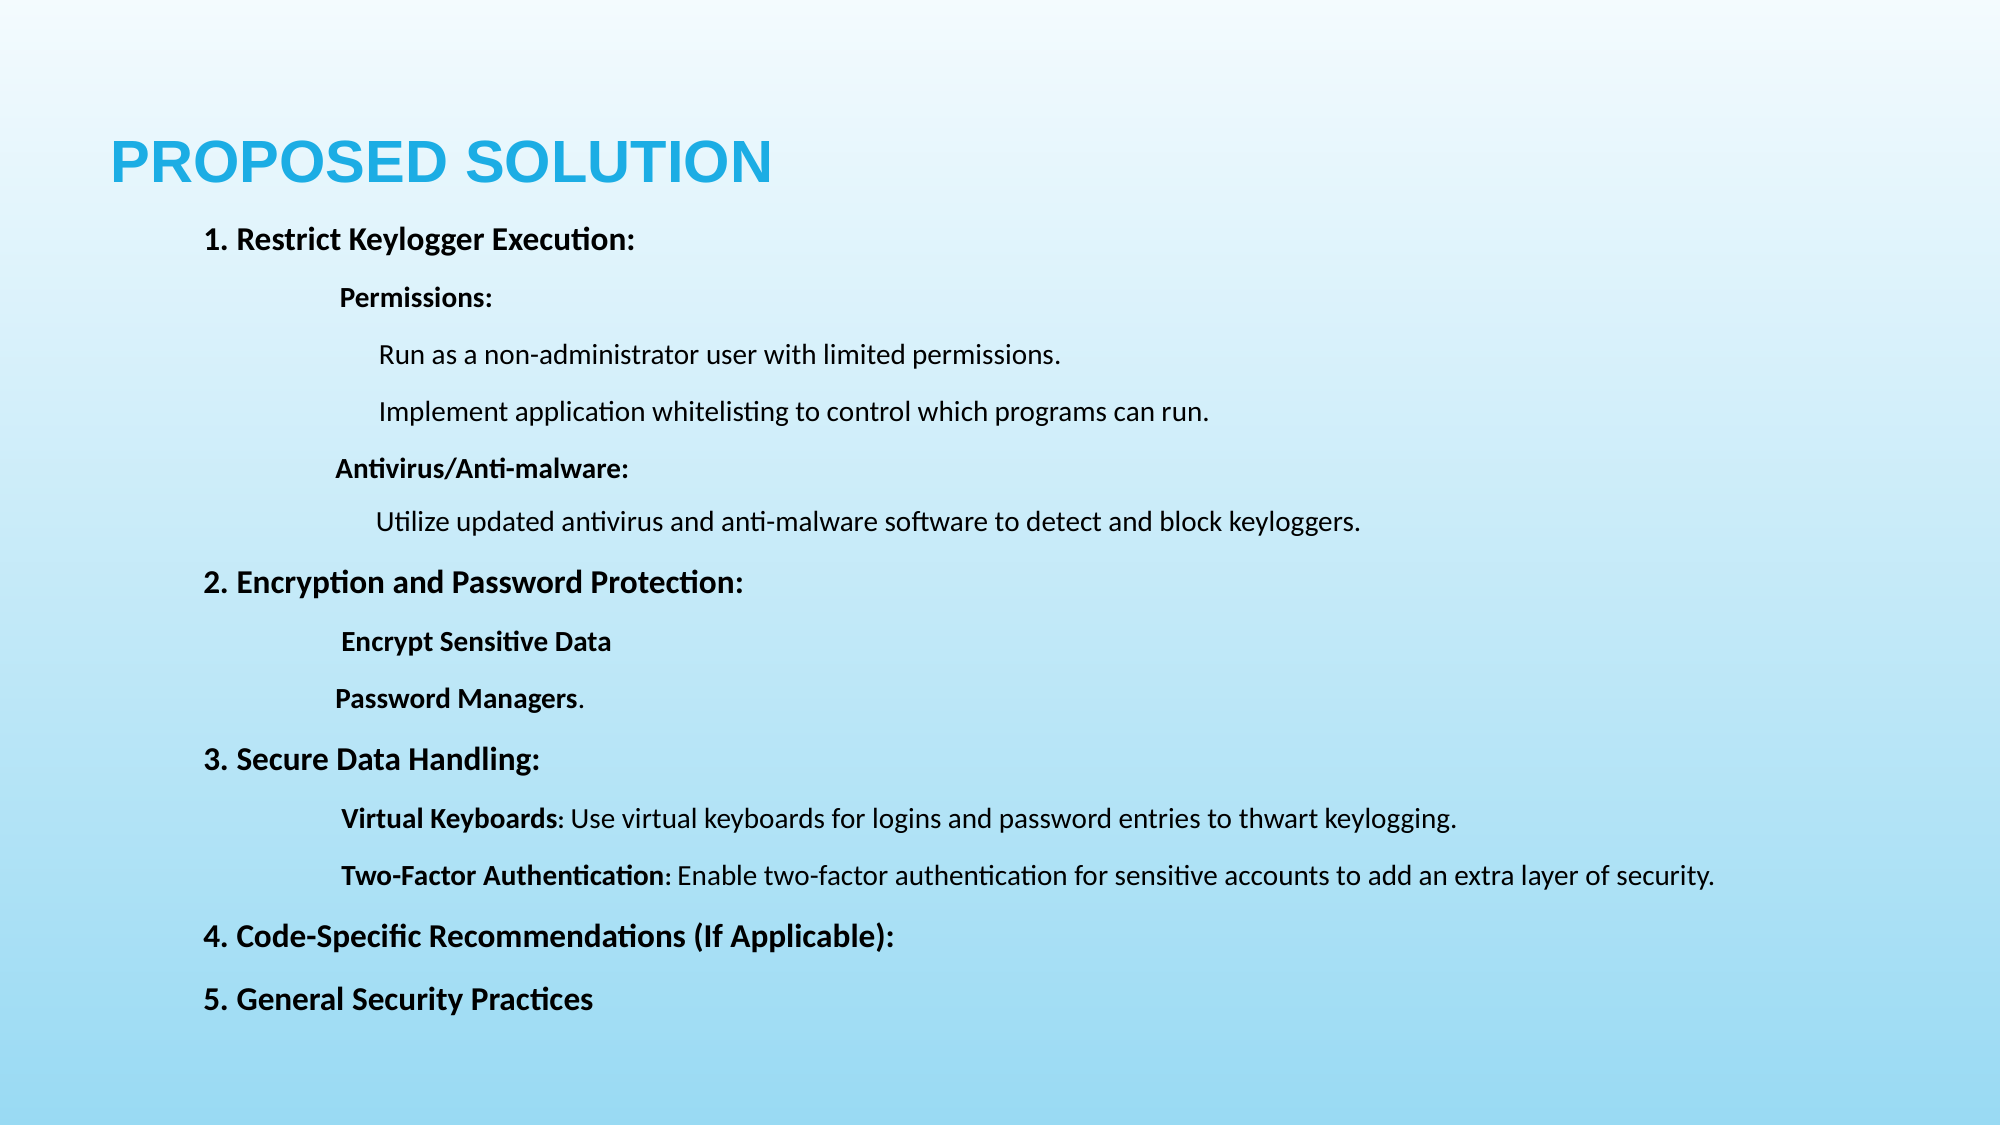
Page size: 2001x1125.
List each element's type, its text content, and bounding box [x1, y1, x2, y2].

title Proposed Solution [95, 115, 1905, 203]
list 1. Restrict Keylogger Execution: Permissions: Run as a non-administrator user with limited permissions. Implement application whitelisting to control which programs can run. Antivirus/Anti-malware: Utilize updated antivirus and anti-malware software to detect and block keyloggers. 2. Encryption and Password Protection: Encrypt Sensitive Data Password Managers. 3. Secure Data Handling: Virtual Keyboards: Use virtual keyboards for logins and password entries to thwart keylogging. Two-Factor Authentication: Enable two-factor authentication for sensitive accounts to add an extra layer of security. 4. Code-Specific Recommendations (If Applicable): 5. General Security Practices [188, 158, 2000, 1072]
